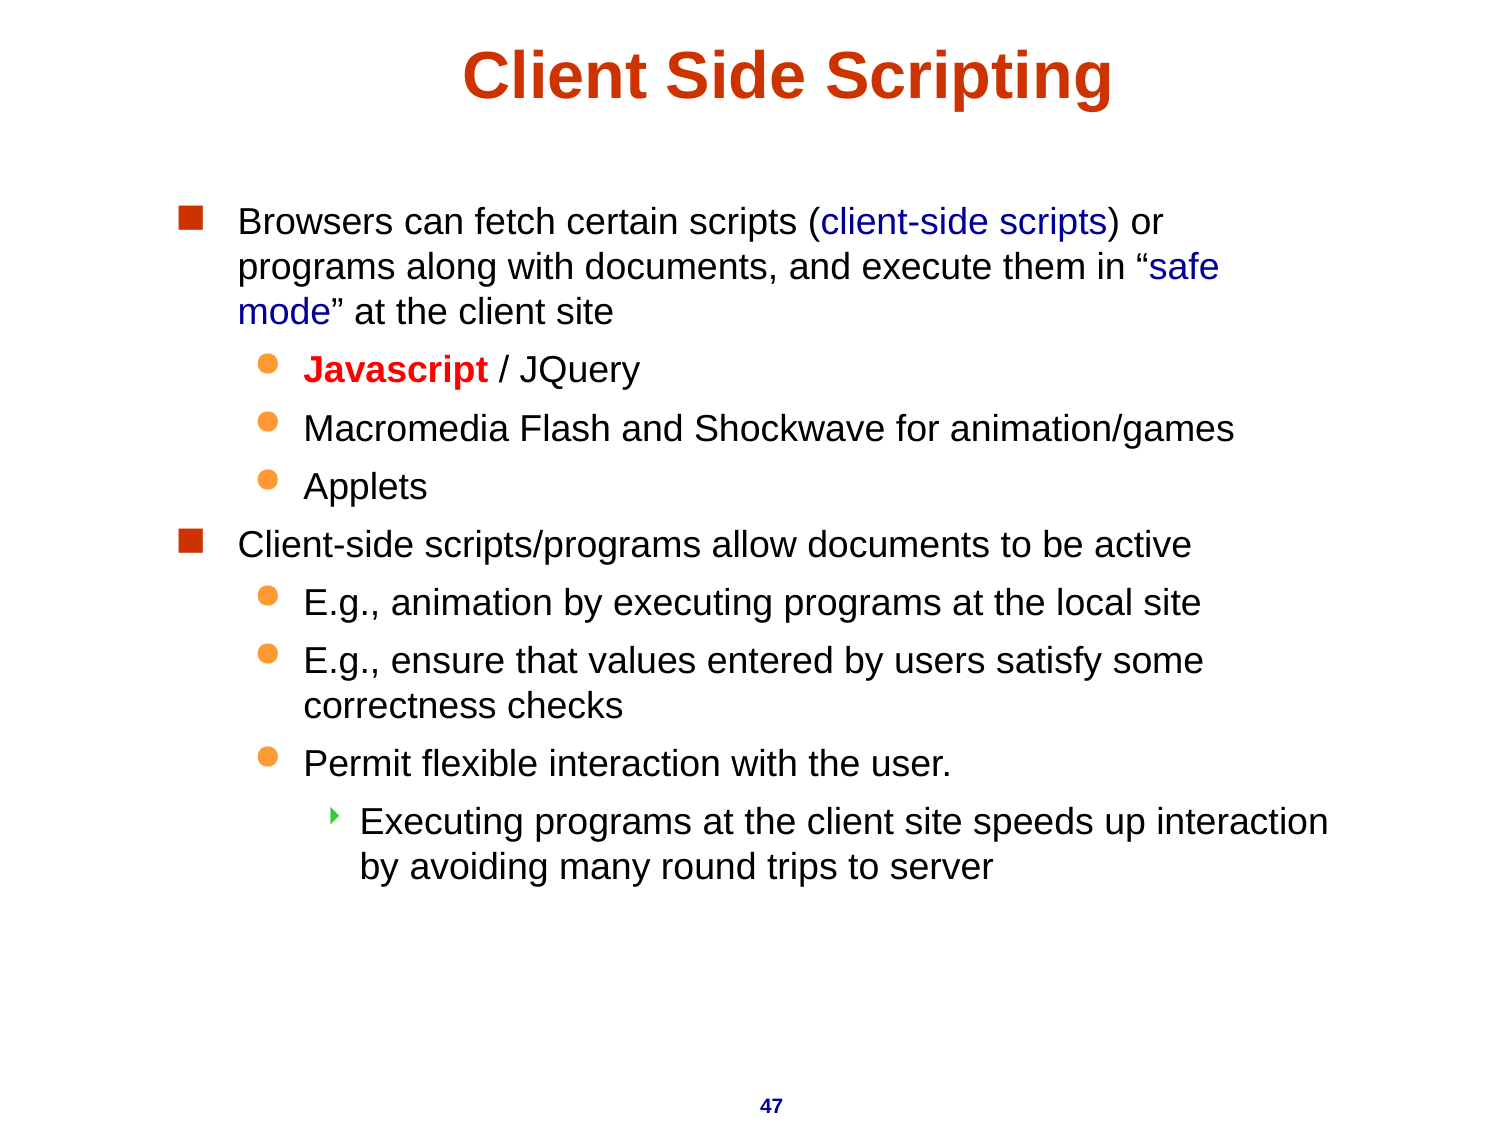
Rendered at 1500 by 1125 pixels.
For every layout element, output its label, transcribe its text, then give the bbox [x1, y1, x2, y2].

title Client Side Scripting [125, 18, 1452, 120]
list Browsers can fetch certain scripts (client-side scripts) or programs along with documents, and execute them in “safe mode” at the client site Javascript / JQuery Macromedia Flash and Shockwave for animation/games Applets Client-side scripts/programs allow documents to be active E.g., animation by executing programs at the local site E.g., ensure that values entered by users satisfy some correctness checks Permit flexible interaction with the user. Executing programs at the client site speeds up interaction by avoiding many round trips to server [166, 189, 1345, 1021]
